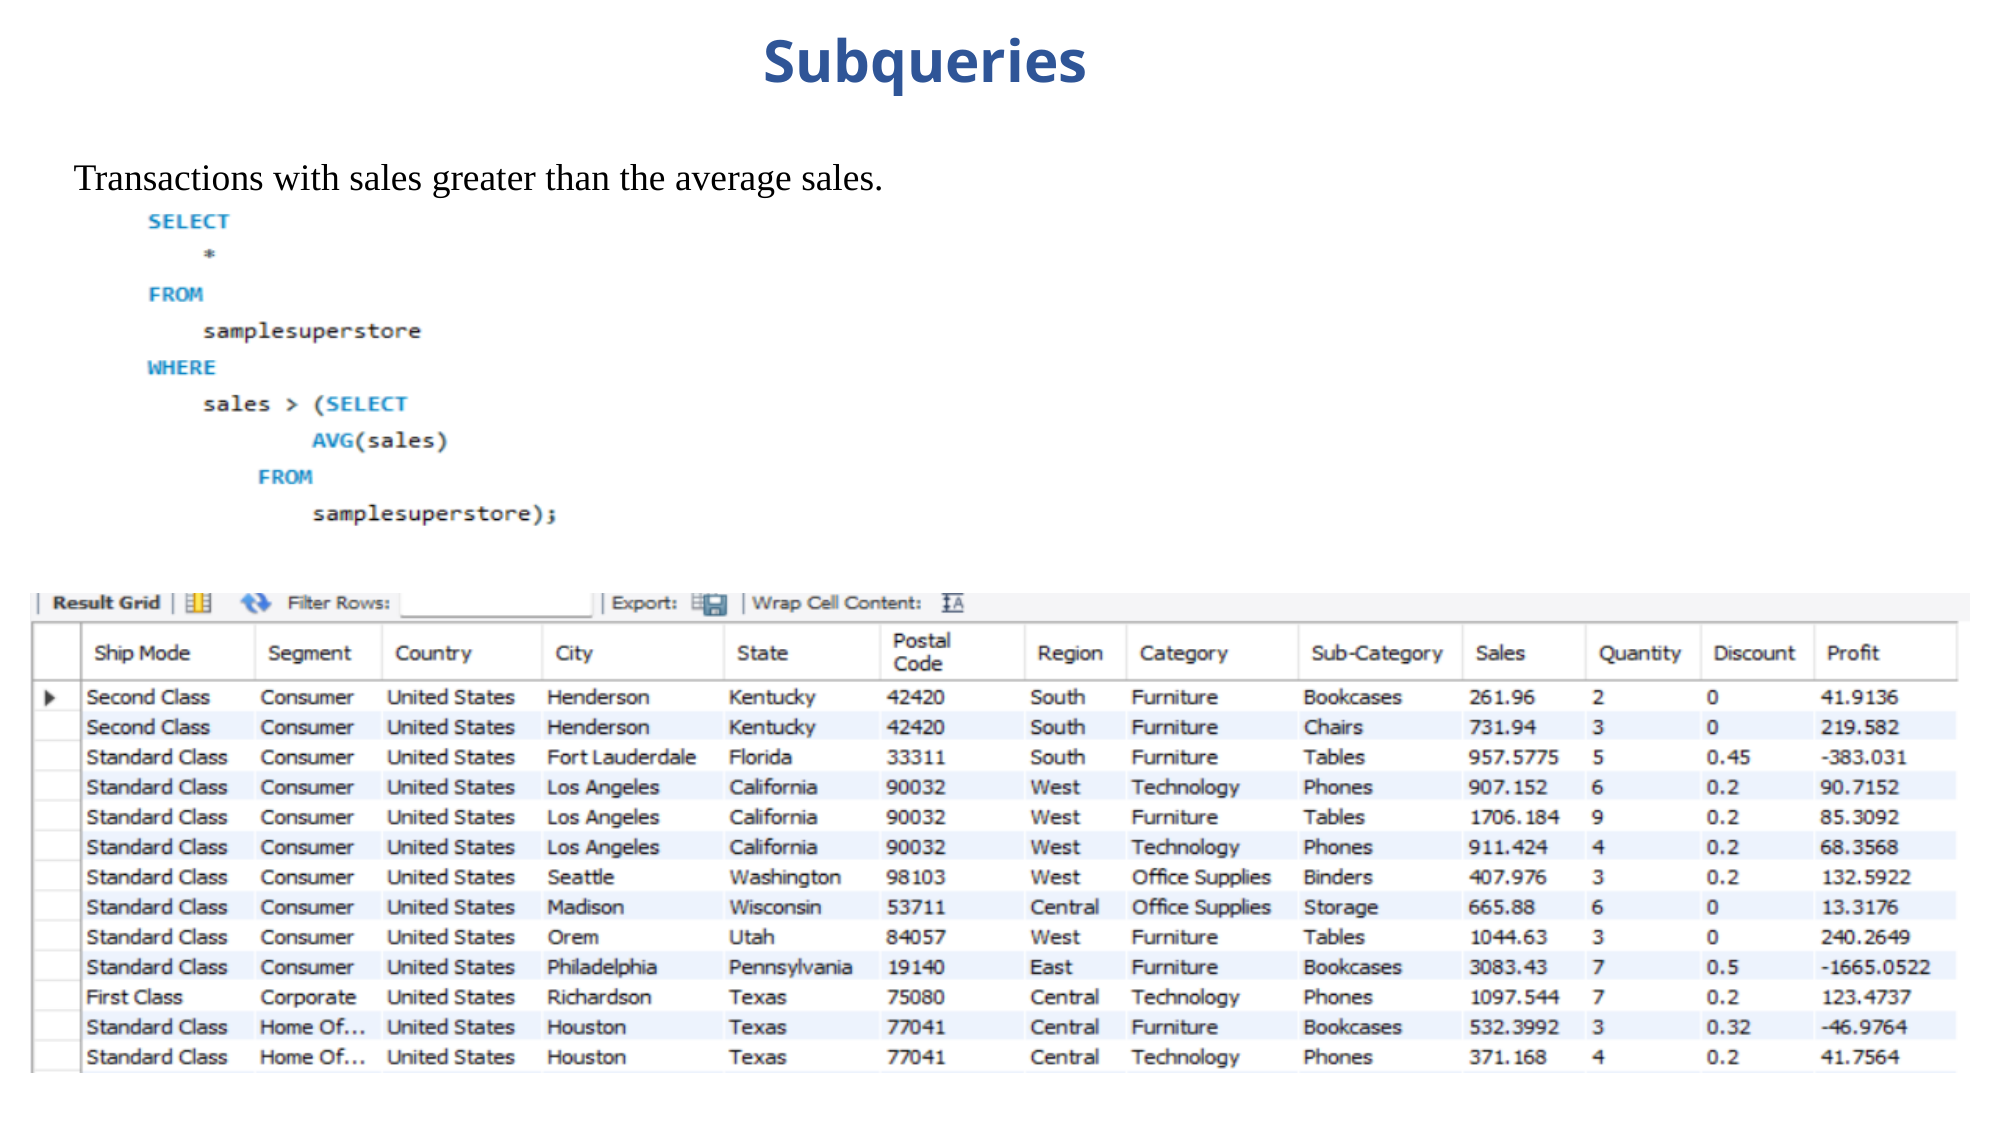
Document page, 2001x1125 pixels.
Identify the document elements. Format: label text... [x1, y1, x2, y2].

text_box Subqueries [369, 16, 1482, 102]
picture [141, 206, 867, 551]
picture [30, 593, 1970, 1073]
text_box Transactions with sales greater than the average sales. [49, 145, 1684, 206]
